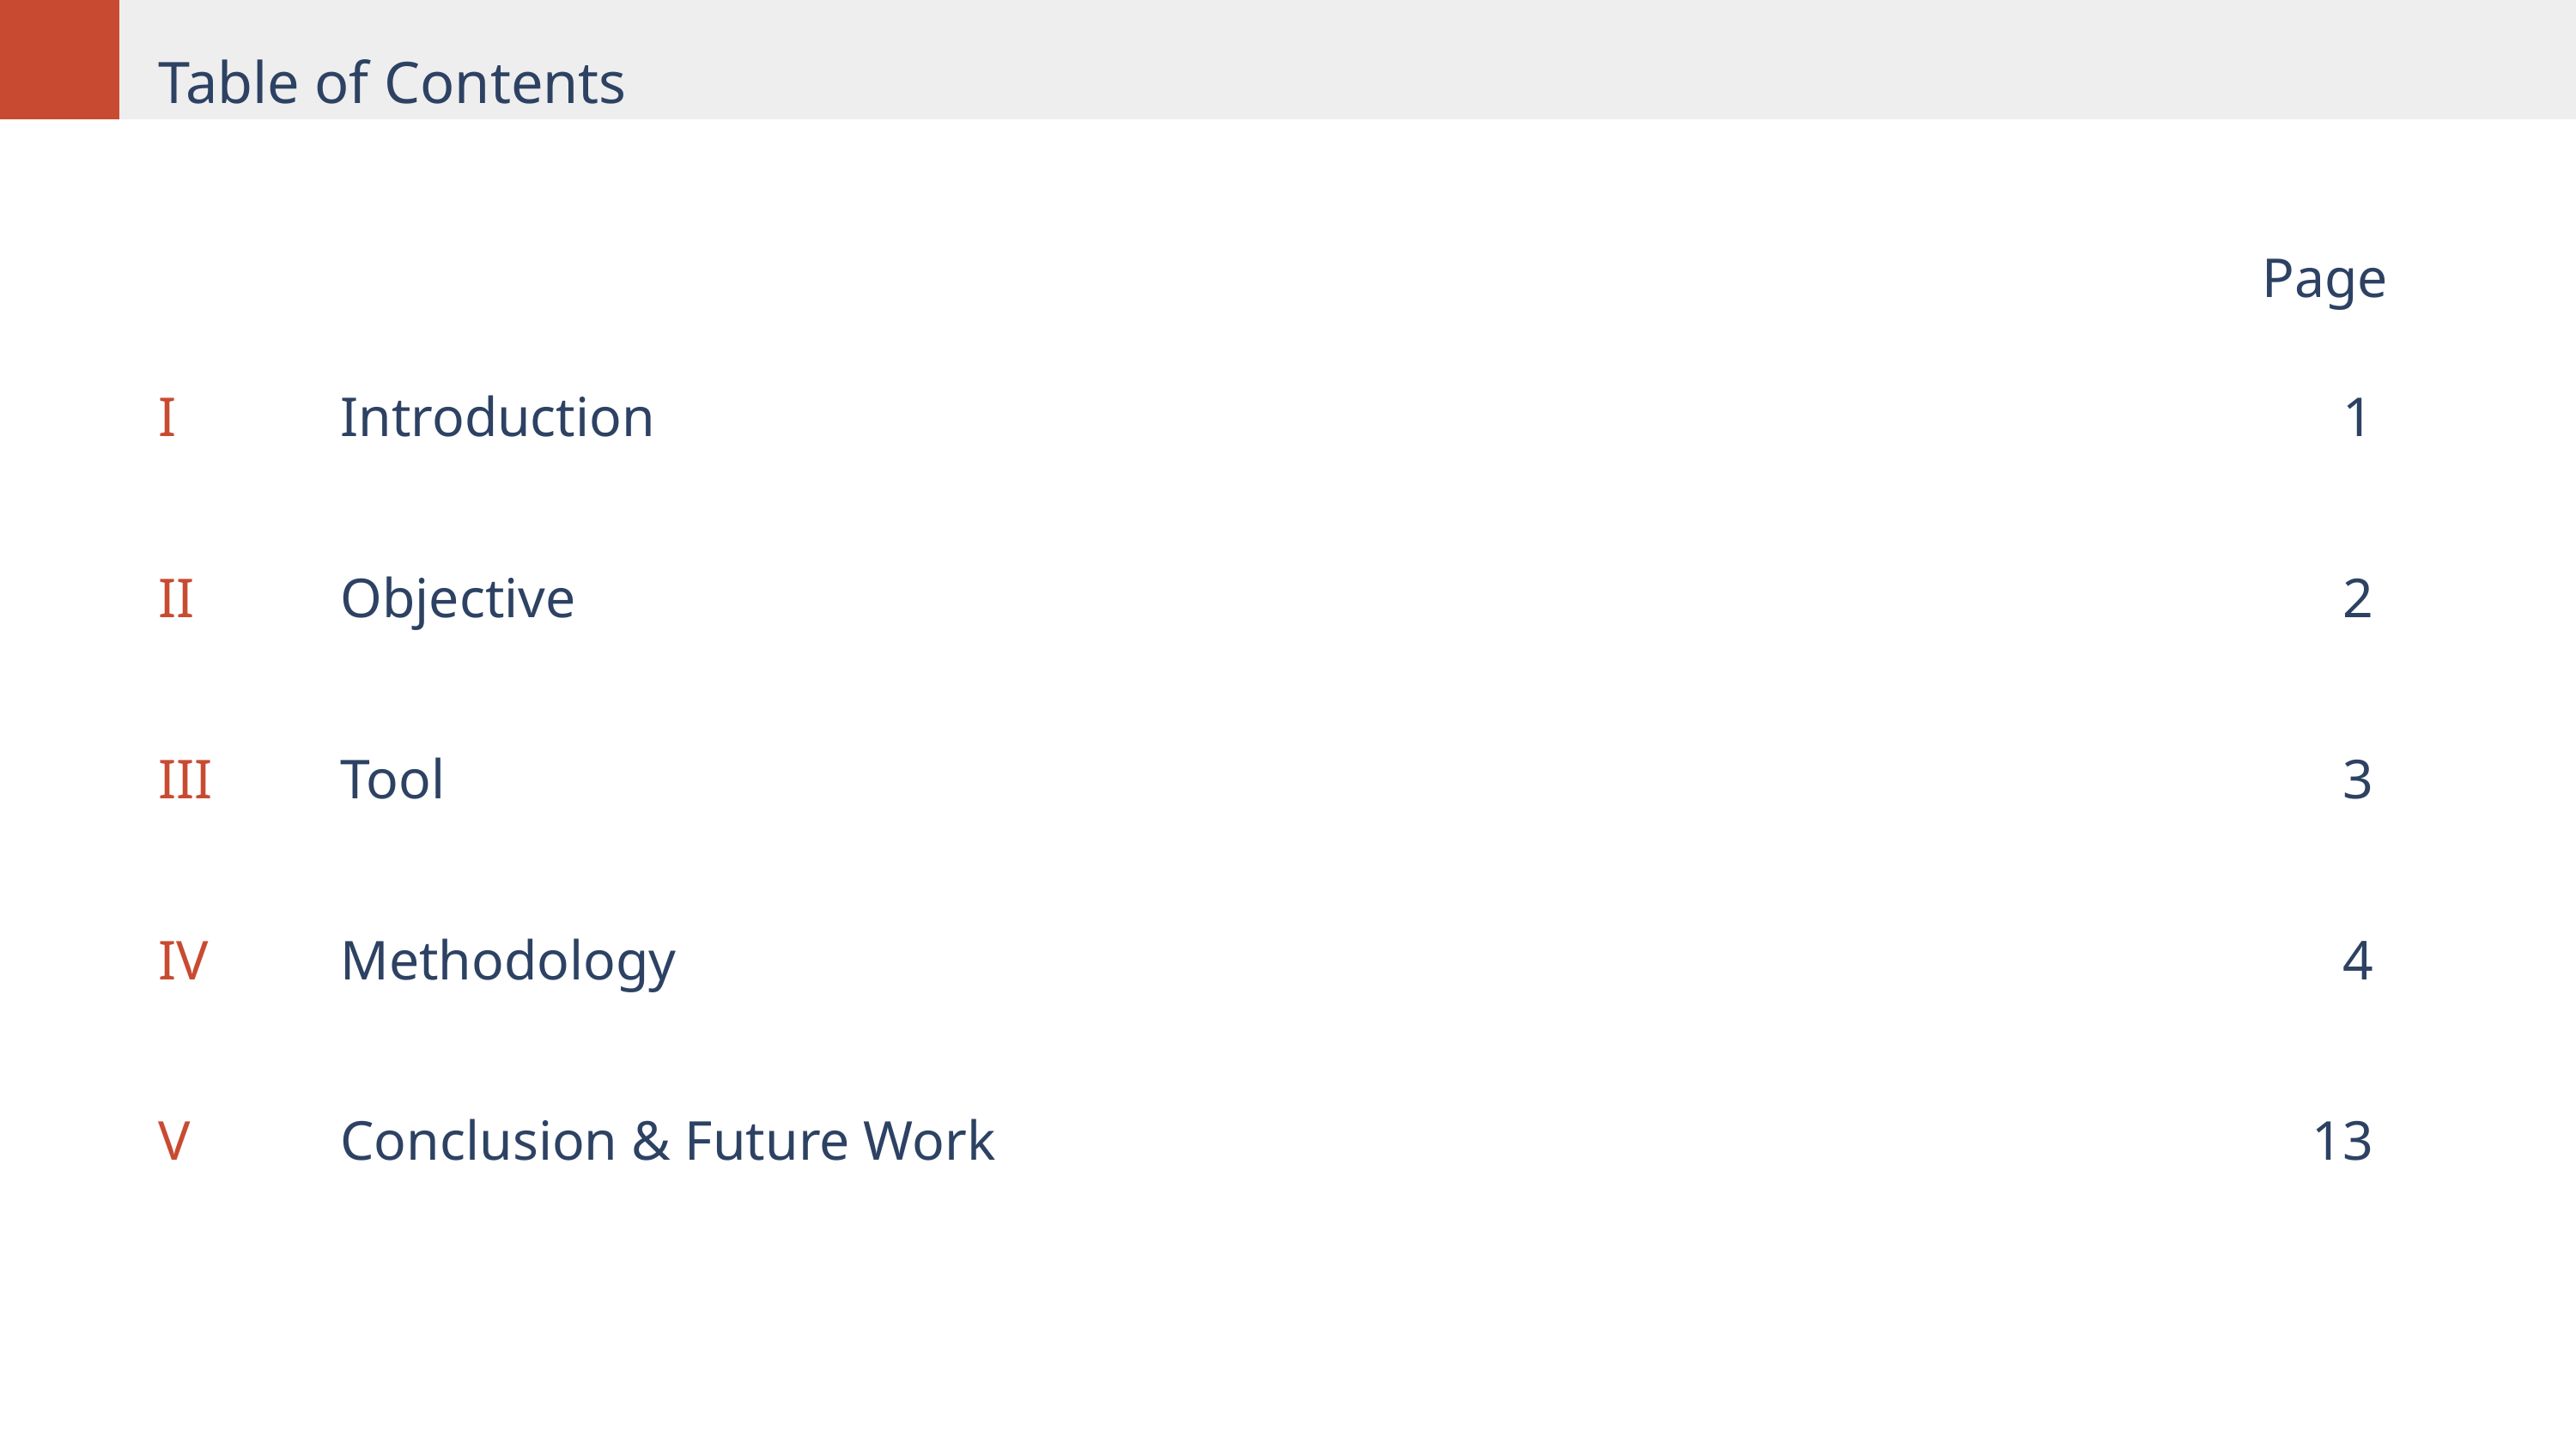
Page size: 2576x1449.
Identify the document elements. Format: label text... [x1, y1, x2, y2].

text_box Conclusion & Future Work [340, 1068, 1535, 1172]
text_box IV [158, 887, 255, 991]
text_box 13 [2276, 1068, 2373, 1172]
text_box Objective [340, 525, 1535, 629]
text_box Methodology [340, 887, 1535, 991]
text_box Page [2219, 205, 2432, 309]
text_box II [158, 525, 255, 629]
text_box Introduction [340, 344, 1535, 448]
text_box 3 [2276, 706, 2373, 809]
text_box 2 [2276, 525, 2373, 629]
text_box III [158, 706, 255, 809]
text_box [0, 0, 120, 120]
text_box Tool [340, 706, 1535, 809]
text_box 4 [2276, 887, 2373, 991]
text_box V [158, 1068, 255, 1172]
text_box [120, 0, 2576, 120]
text_box Table of Contents [158, 33, 1650, 116]
text_box 1 [2276, 344, 2373, 448]
text_box I [158, 344, 255, 448]
